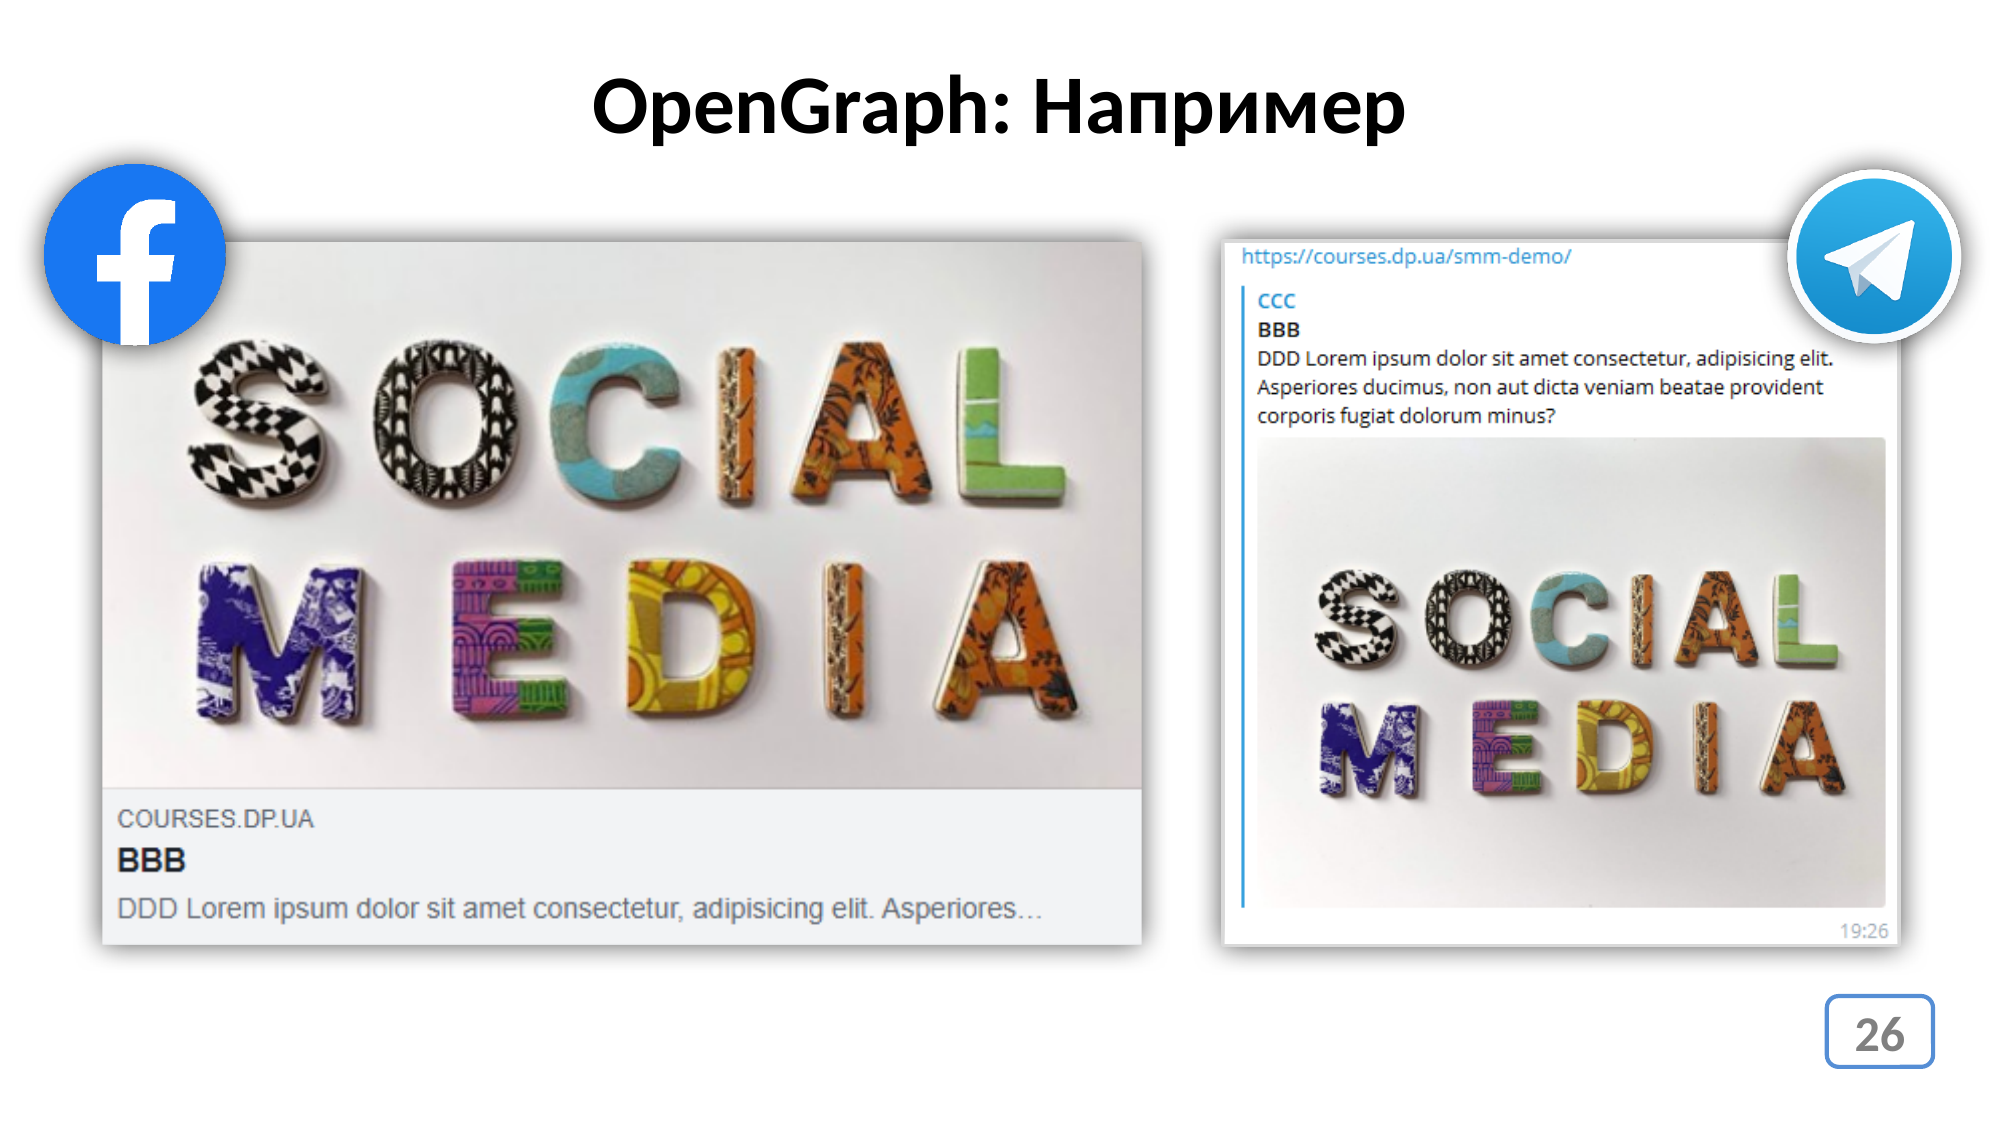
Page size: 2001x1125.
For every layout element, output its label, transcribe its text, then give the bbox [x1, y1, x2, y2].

text_box OpenGraph: Например [0, 42, 2000, 158]
text_box 26 [1824, 993, 1936, 1069]
picture [1224, 163, 1967, 945]
picture [42, 163, 1142, 946]
